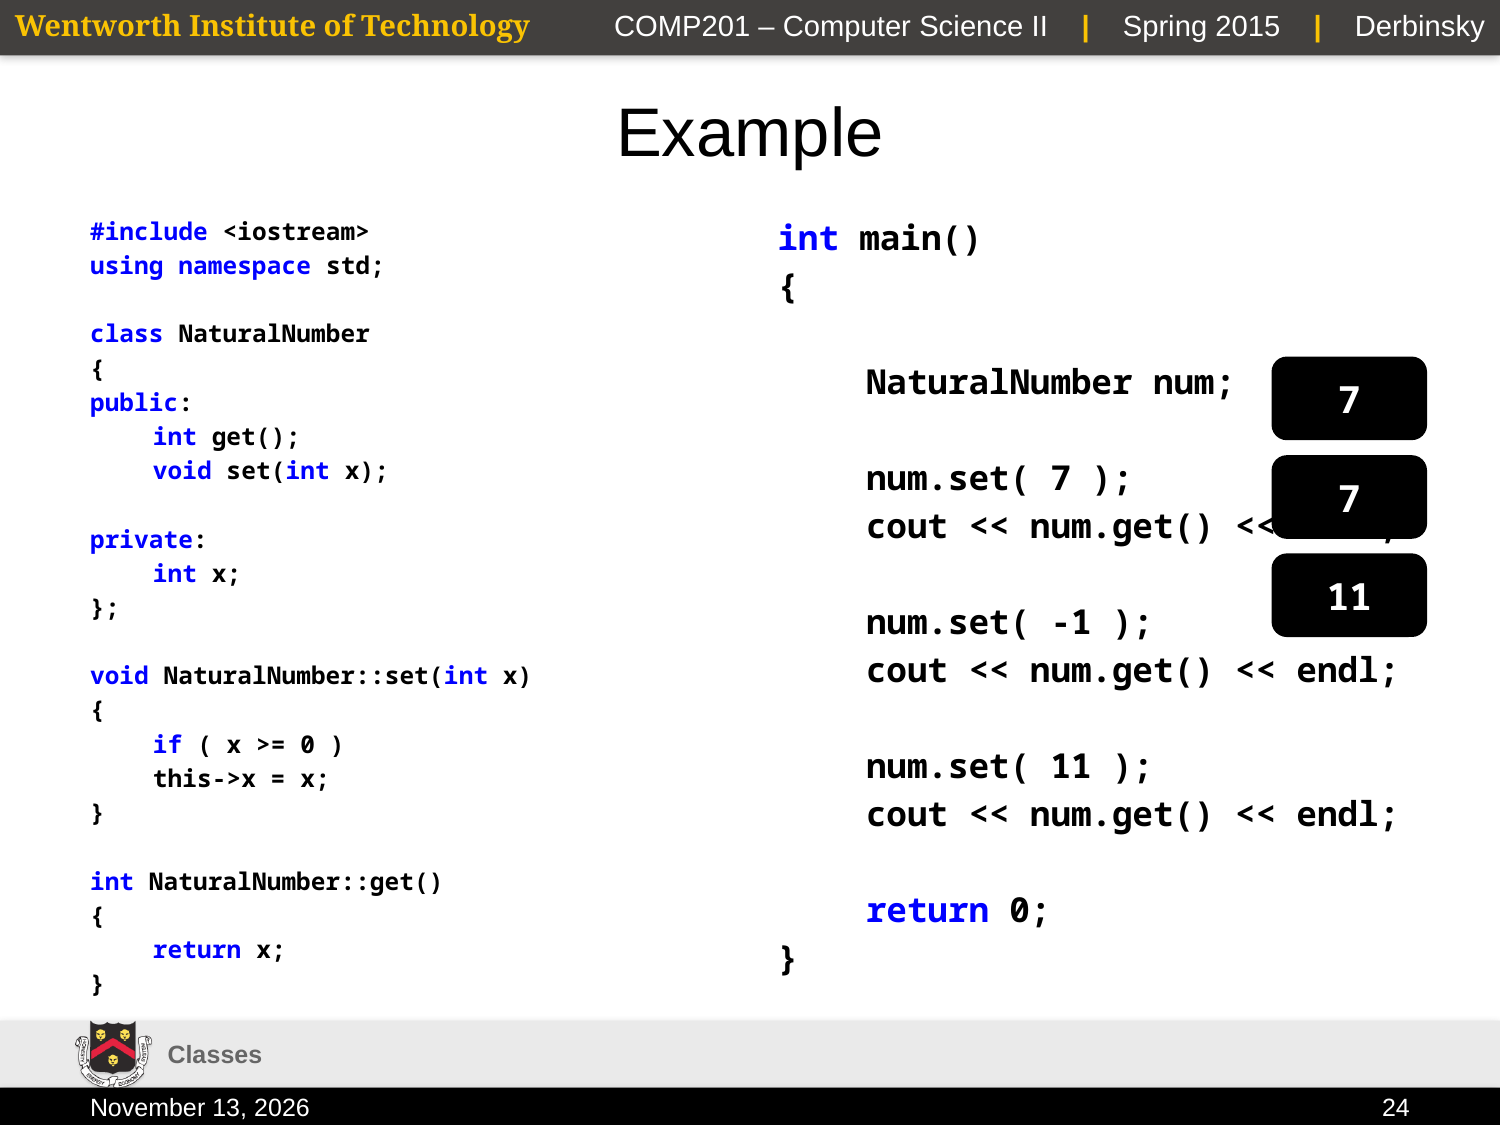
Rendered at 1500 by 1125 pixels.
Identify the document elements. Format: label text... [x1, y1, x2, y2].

slide_number 24 [1245, 1087, 1425, 1125]
text_box 7 [1271, 356, 1428, 441]
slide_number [75, 1087, 451, 1125]
list int main() { NaturalNumber num; num.set( 7 ); cout << num.get() << endl; num.set( -1 ); cout << num.get() << endl; num.set( 11 ); cout << num.get() << endl; return 0; } [762, 208, 1425, 1005]
text_box 7 [1271, 455, 1428, 539]
list #include <iostream> using namespace std; class NaturalNumber { public: int get(); void set(int x); private: int x; }; void NaturalNumber::set(int x) { if ( x >= 0 ) this->x = x; } int NaturalNumber::get() { return x; } [75, 208, 738, 1005]
title Example [75, 80, 1425, 179]
footer Classes [152, 1029, 1425, 1079]
text_box 11 [1271, 553, 1428, 638]
picture [75, 1020, 153, 1087]
